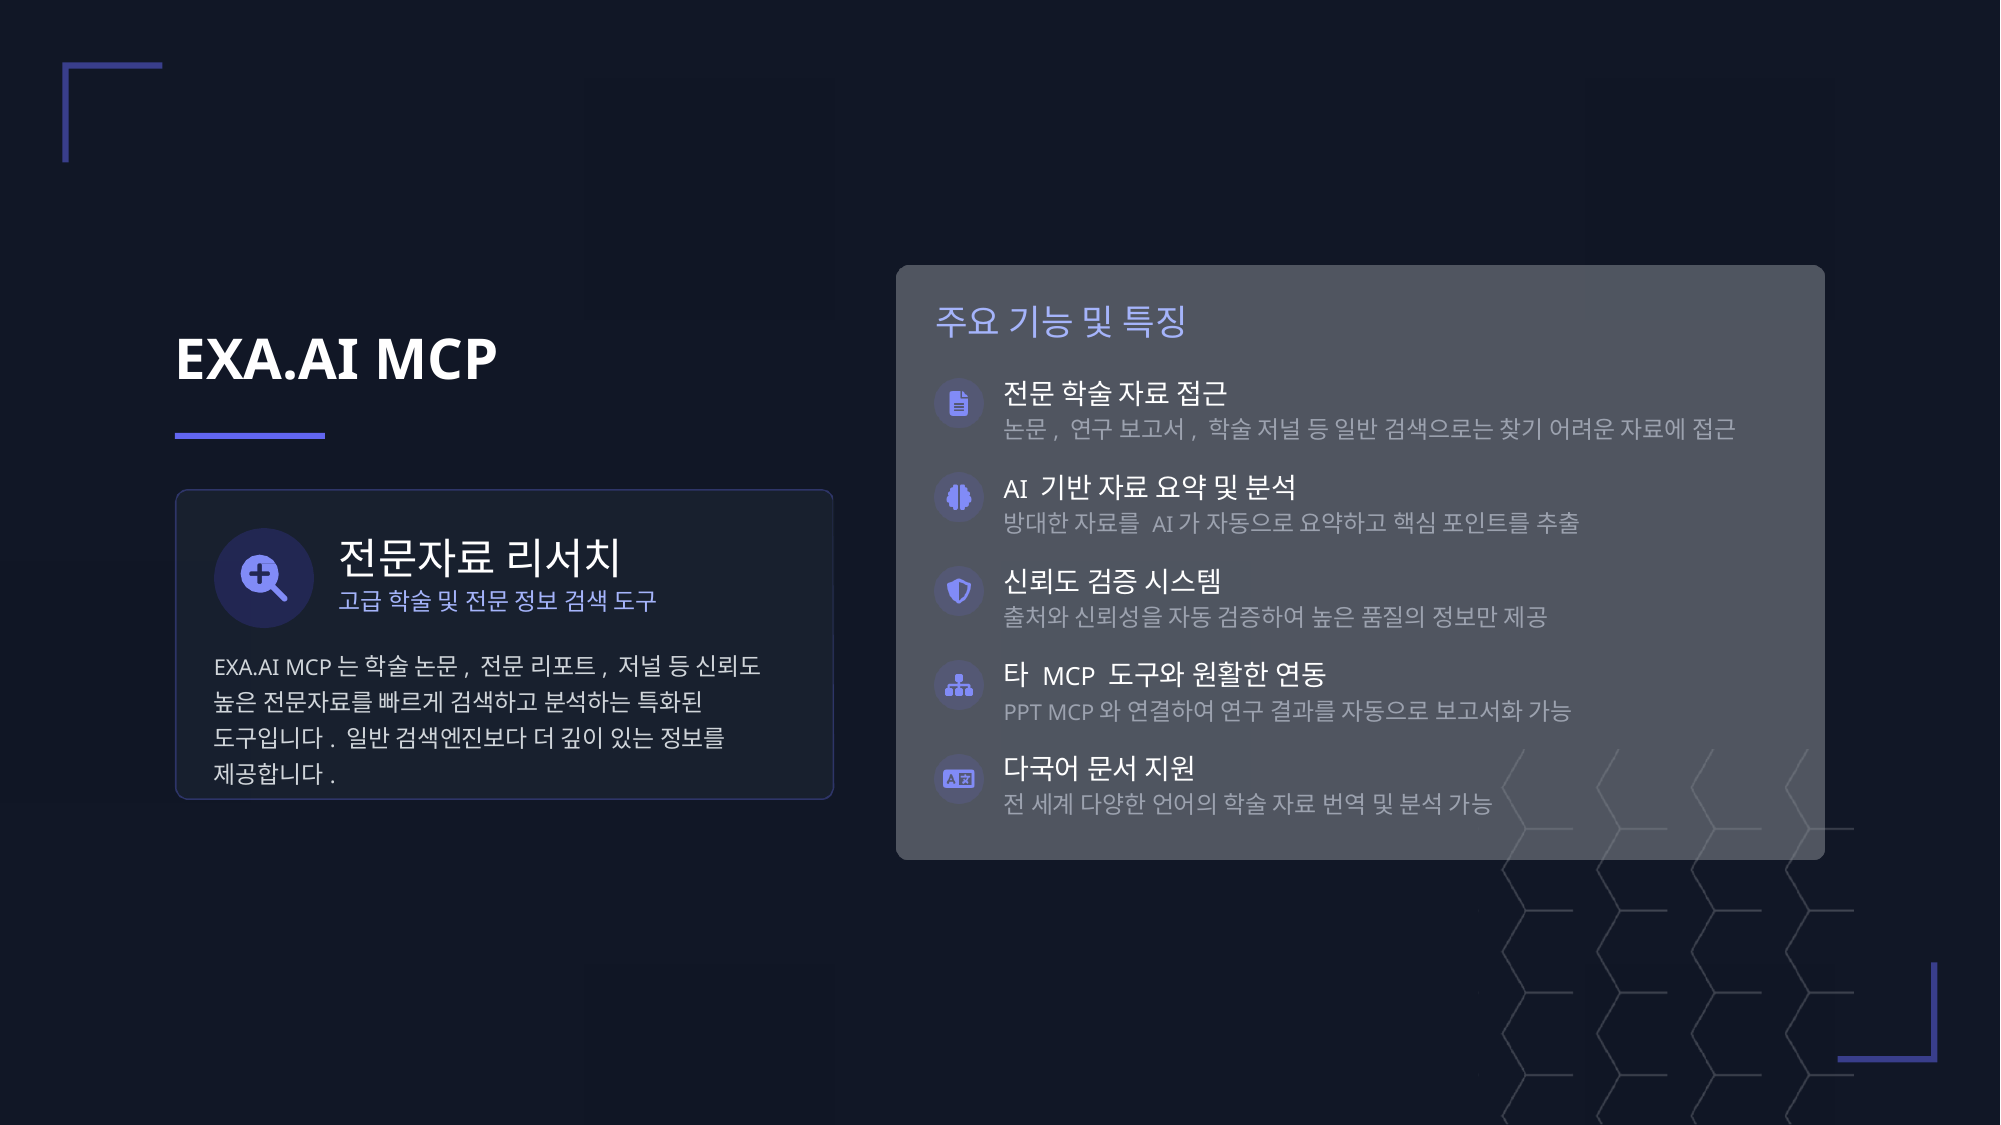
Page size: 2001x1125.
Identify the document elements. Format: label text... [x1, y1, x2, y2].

title EXA.AI MCP [172, 274, 725, 489]
picture [896, 265, 1854, 1125]
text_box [174, 488, 835, 801]
text_box [174, 432, 325, 439]
